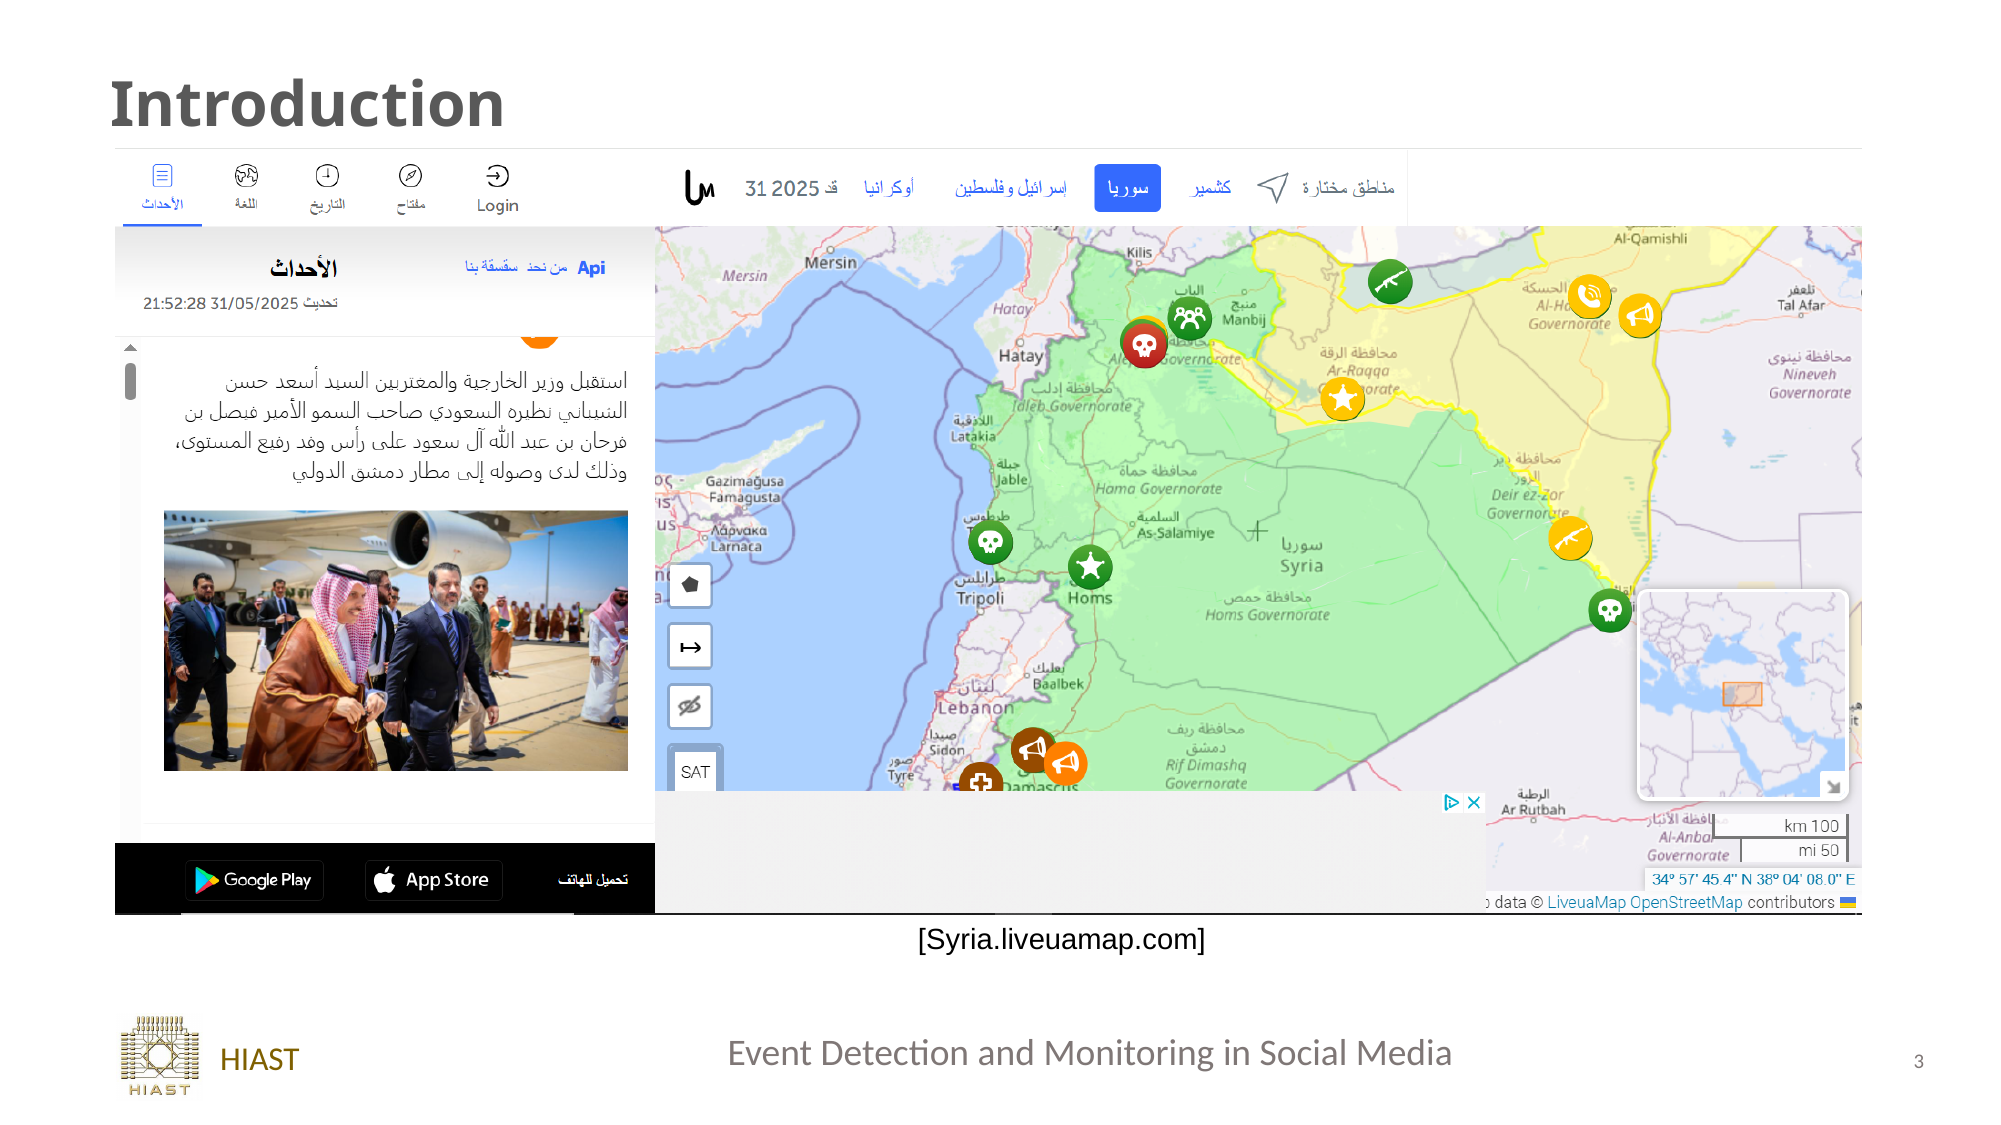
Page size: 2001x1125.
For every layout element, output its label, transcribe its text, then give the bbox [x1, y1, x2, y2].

text_box Introduction [95, 49, 1359, 134]
text_box Event Detection and Monitoring in Social Media [706, 1041, 1475, 1073]
slide_number 3 [1861, 1041, 1925, 1073]
picture [116, 1013, 203, 1101]
text_box [Syria.liveuamap.com] [903, 926, 1222, 963]
picture [115, 145, 1862, 915]
